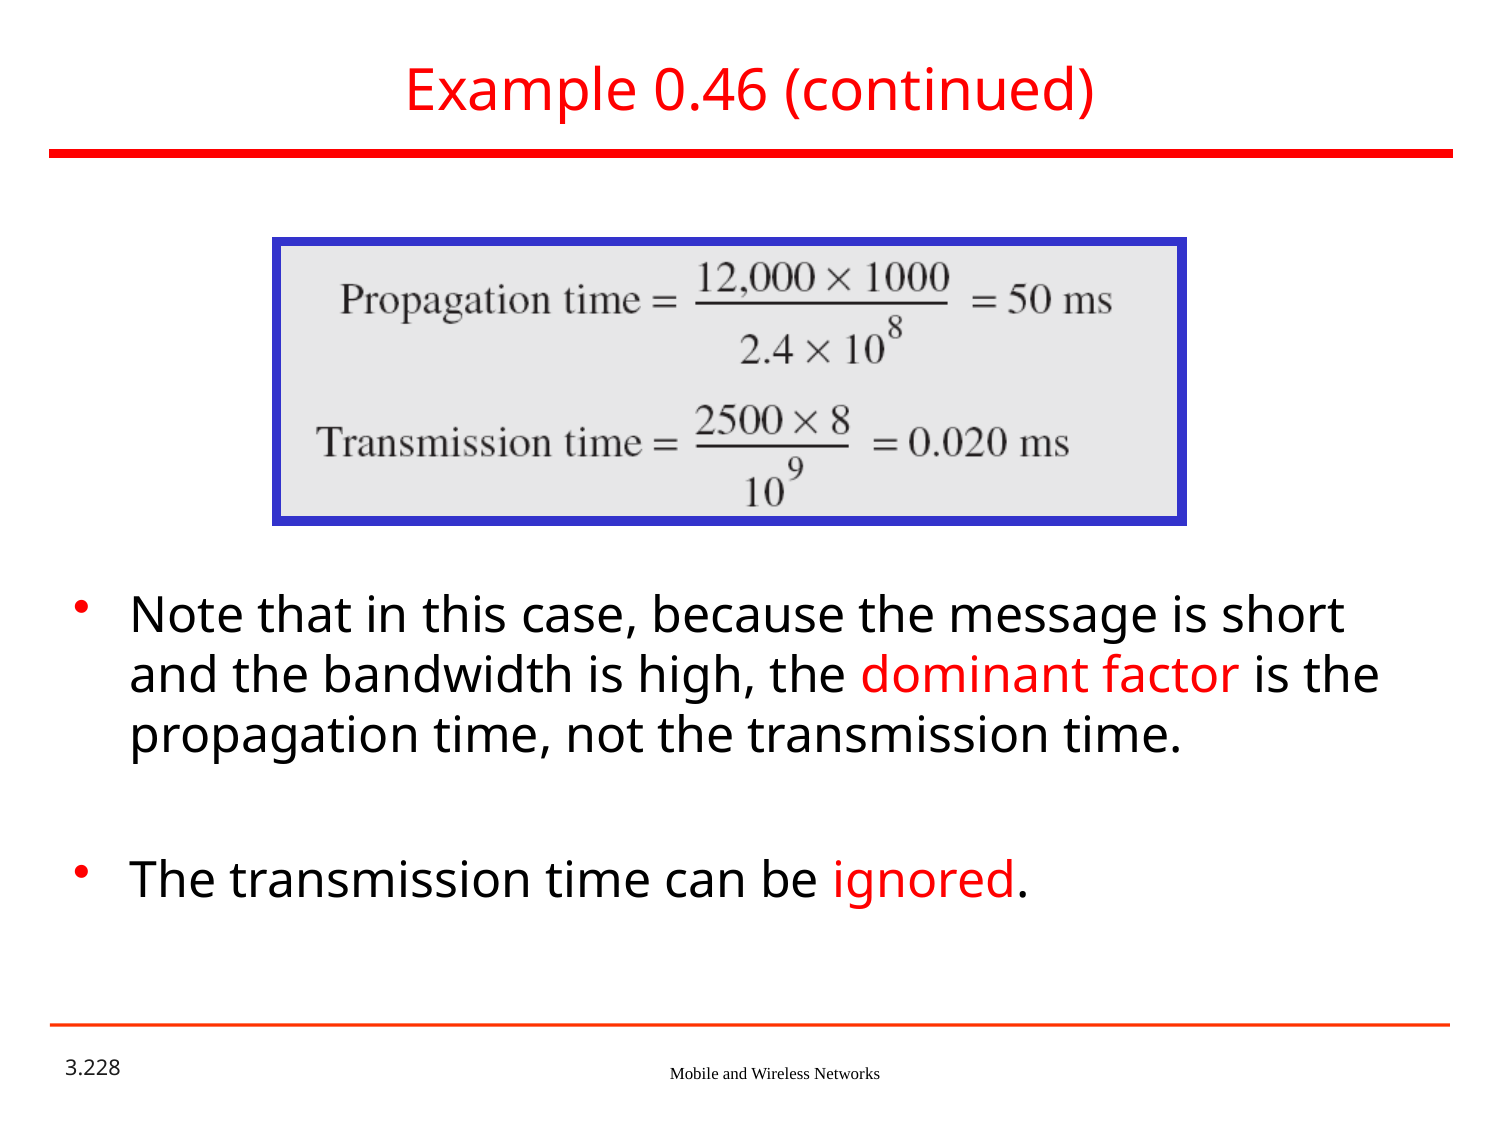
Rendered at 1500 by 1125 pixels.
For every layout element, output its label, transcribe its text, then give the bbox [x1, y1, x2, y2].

footer Mobile and Wireless Networks [512, 1037, 1038, 1089]
title Example 0.46 (continued) [49, 37, 1451, 138]
list Note that in this case, because the message is short and the bandwidth is high, the dominant factor is the propagation time, not the transmission time. The transmission time can be ignored. [58, 574, 1451, 1020]
slide_number 3.228 [49, 1037, 363, 1088]
picture [280, 245, 1178, 517]
